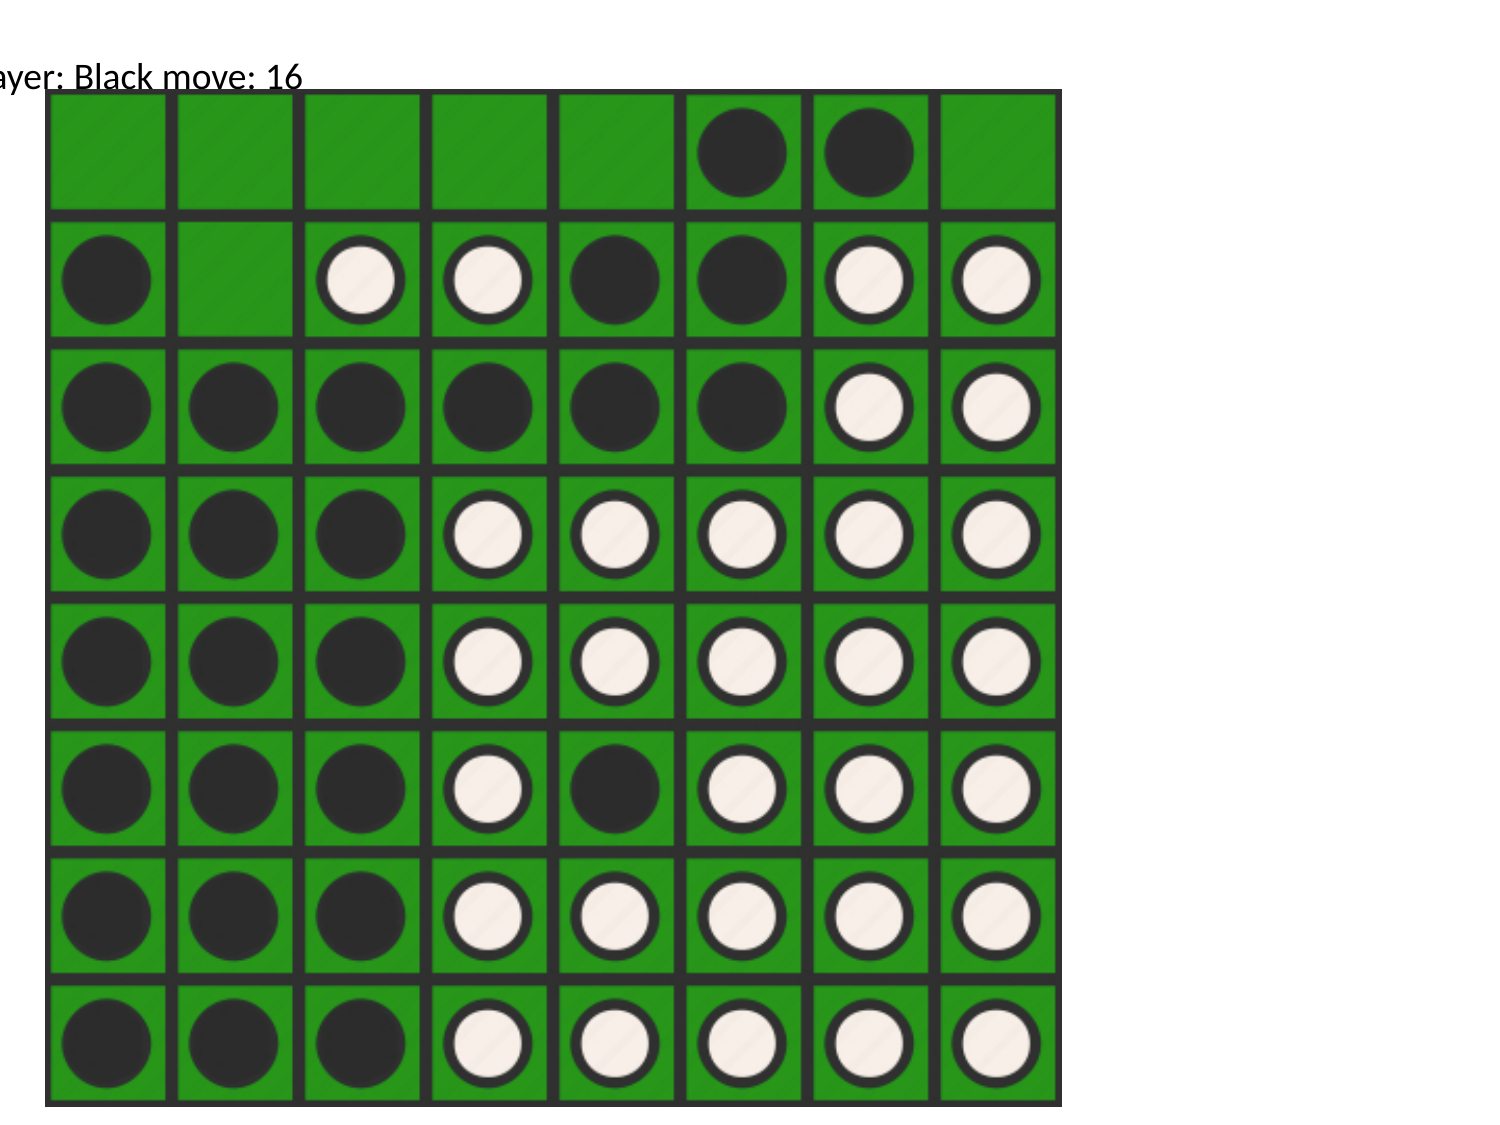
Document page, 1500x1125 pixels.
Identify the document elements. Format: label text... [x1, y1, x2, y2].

picture [44, 89, 1062, 1107]
text_box turn: 55 player: Black move: 16 [0, 44, 319, 105]
